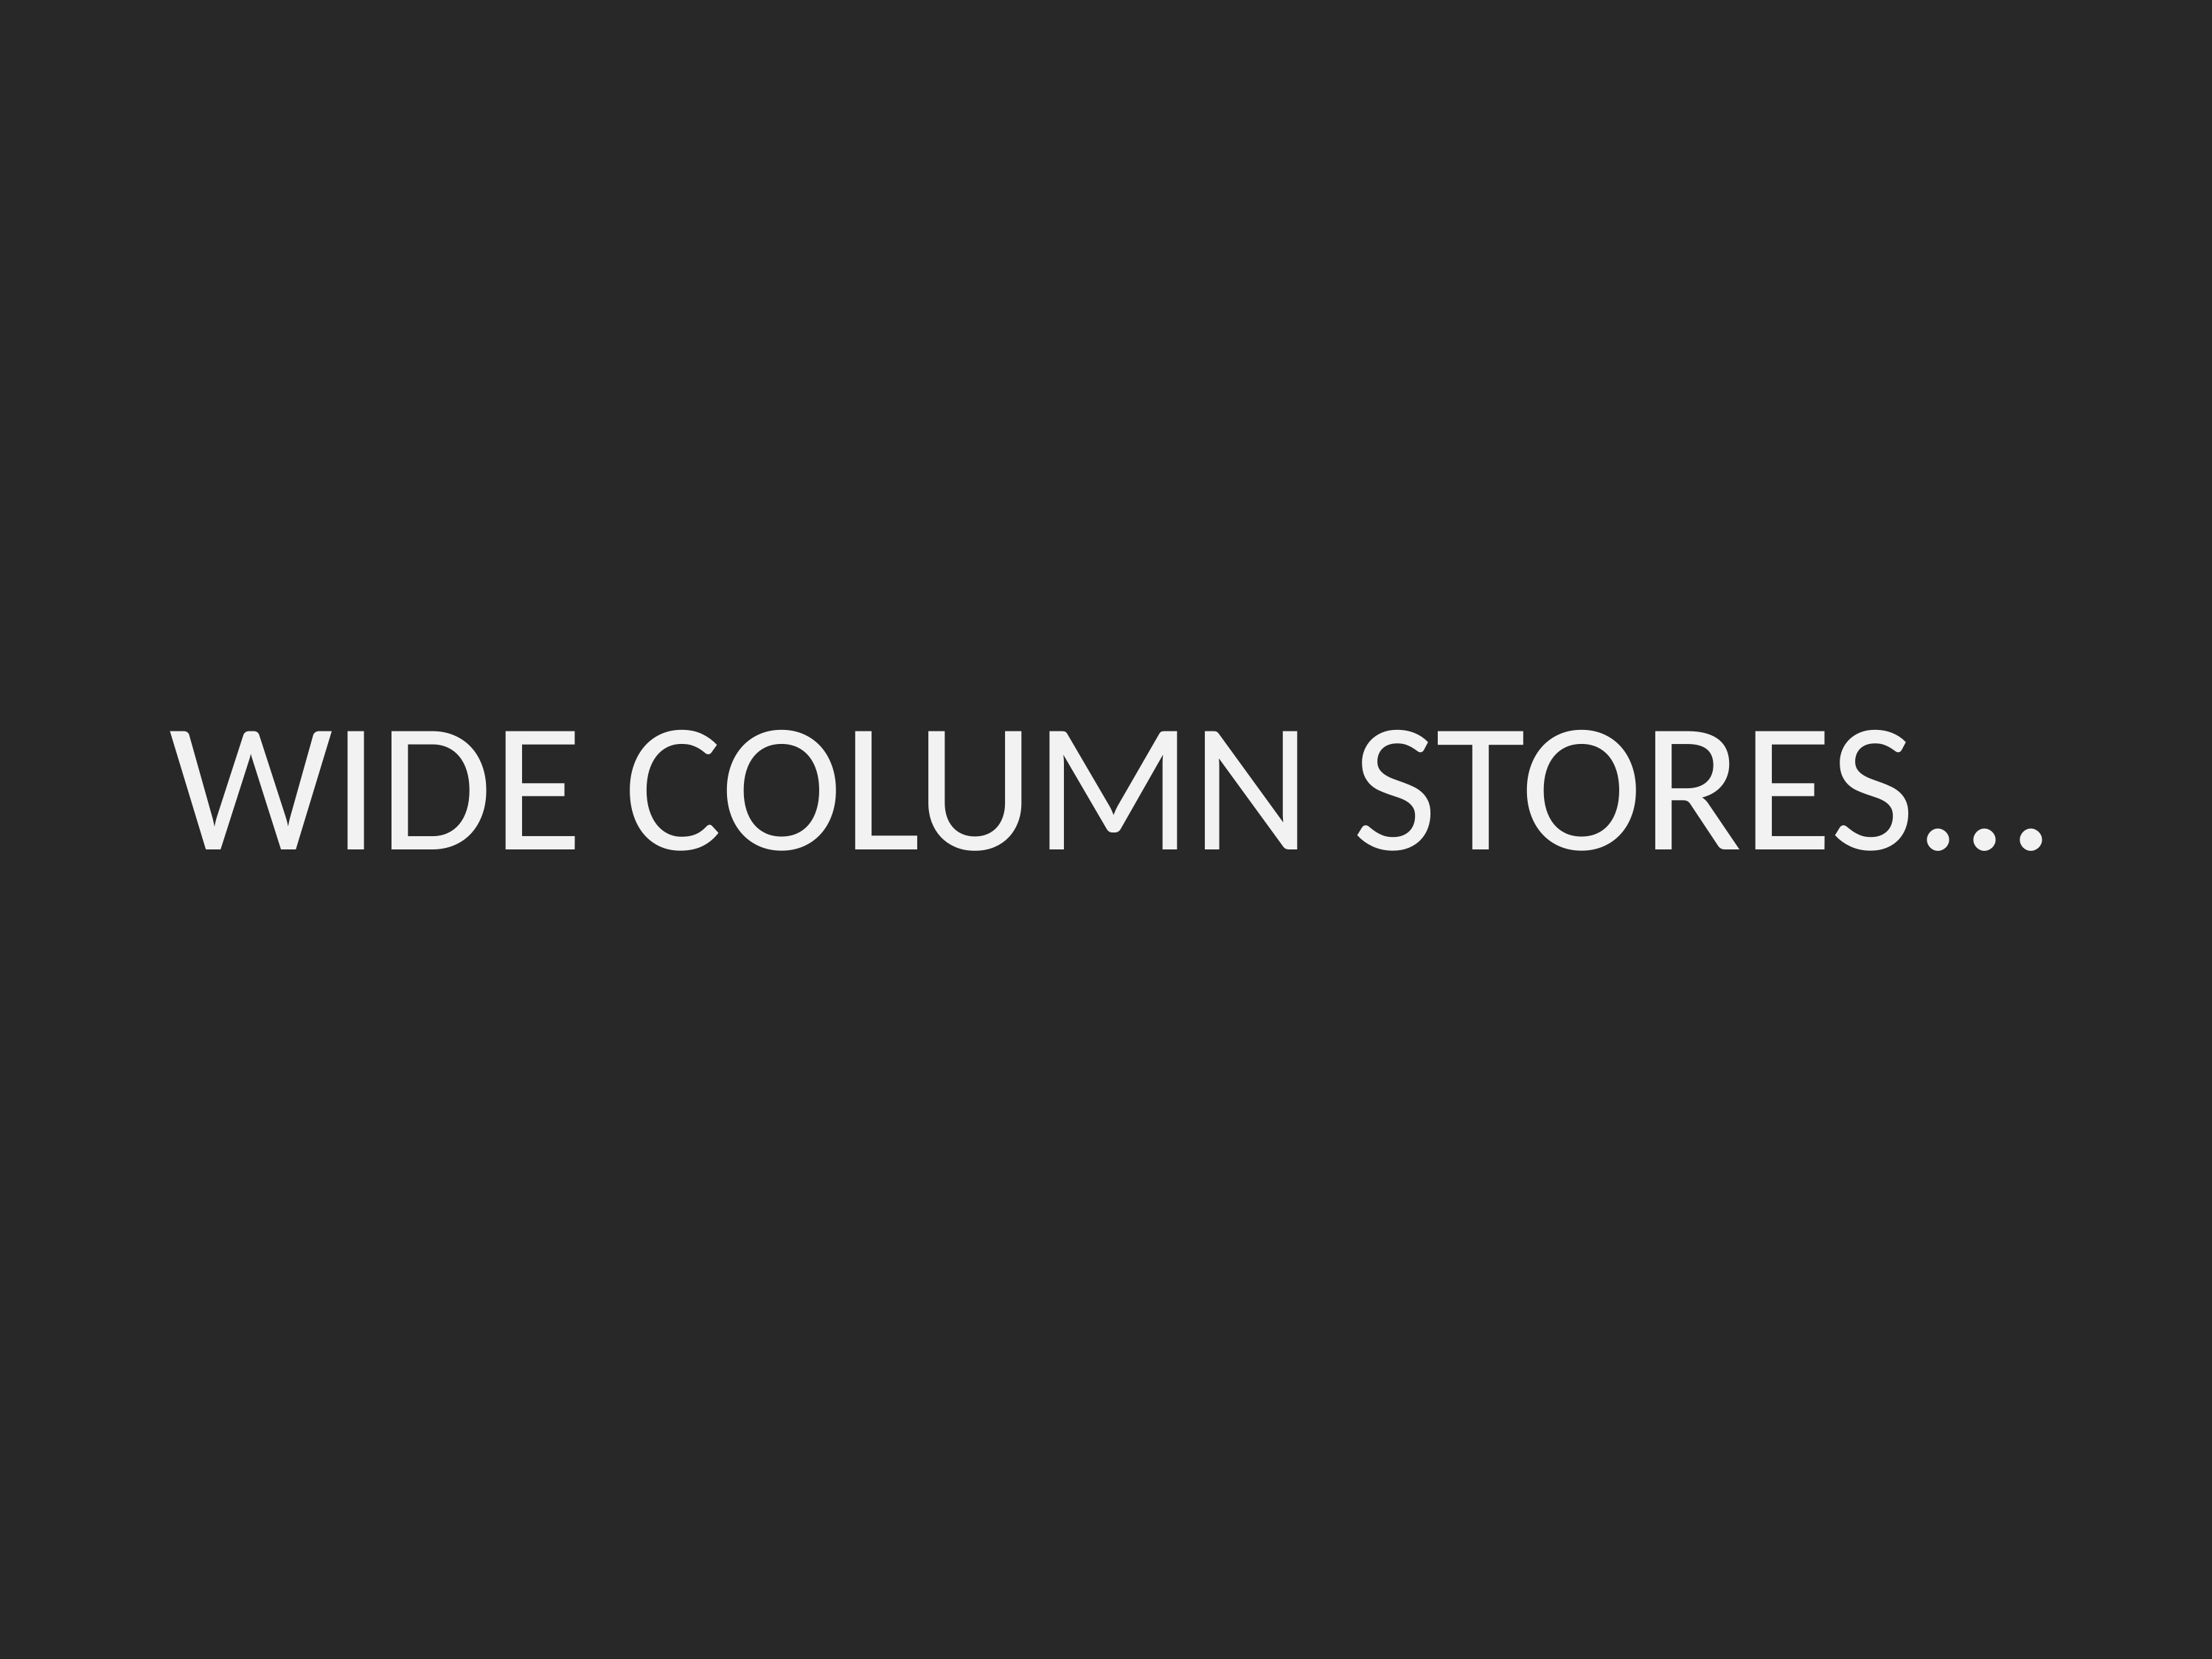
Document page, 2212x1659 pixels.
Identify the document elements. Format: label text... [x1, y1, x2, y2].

text_box WIDE COLUMN STORES... [39, 656, 2185, 896]
